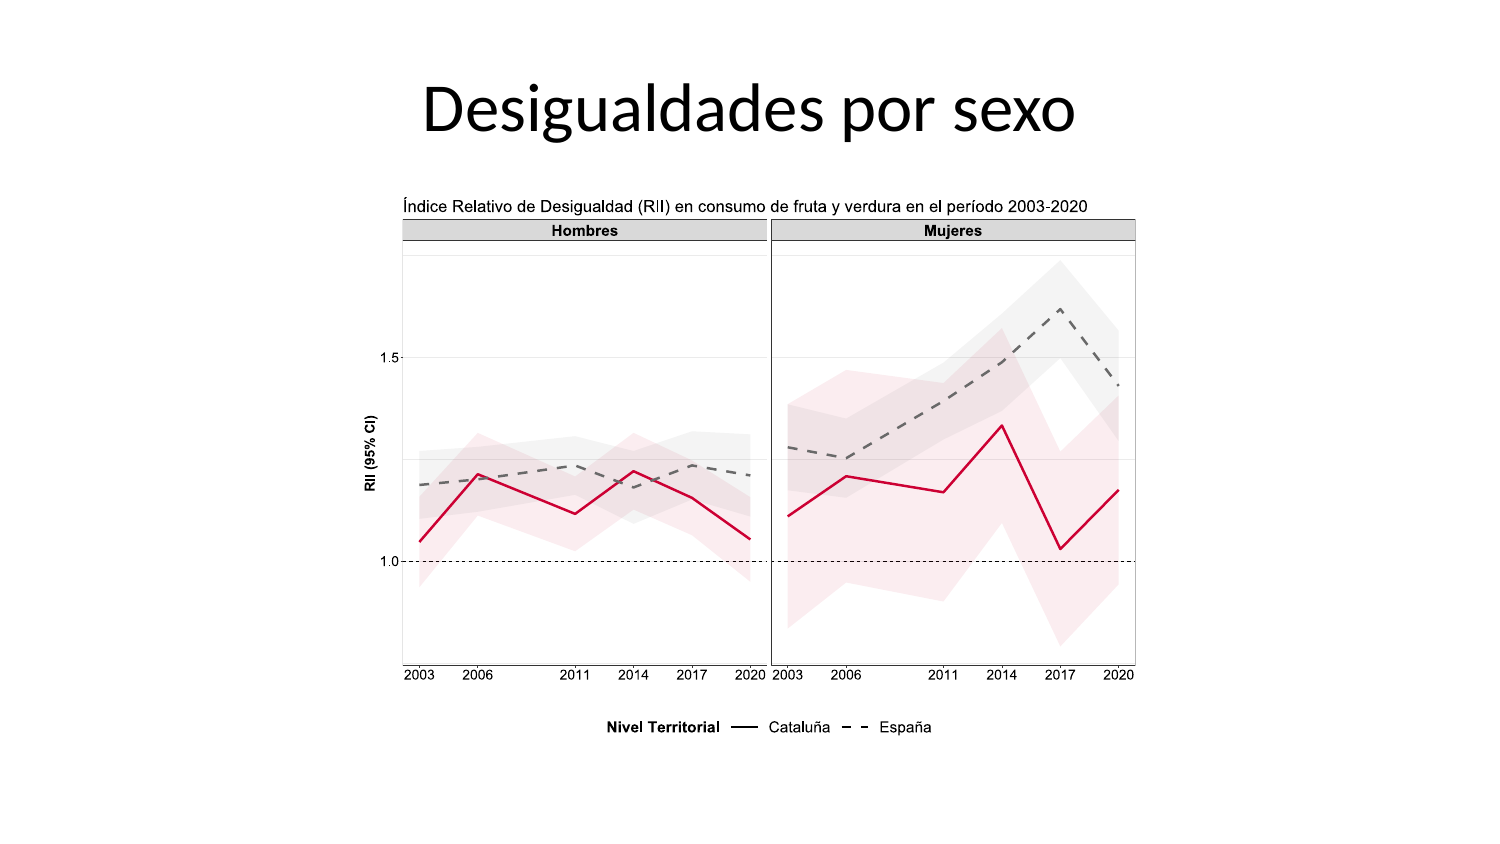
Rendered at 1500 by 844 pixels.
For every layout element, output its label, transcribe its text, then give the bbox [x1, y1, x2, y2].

picture [360, 195, 1140, 753]
title Desigualdades por sexo [75, 33, 1425, 175]
